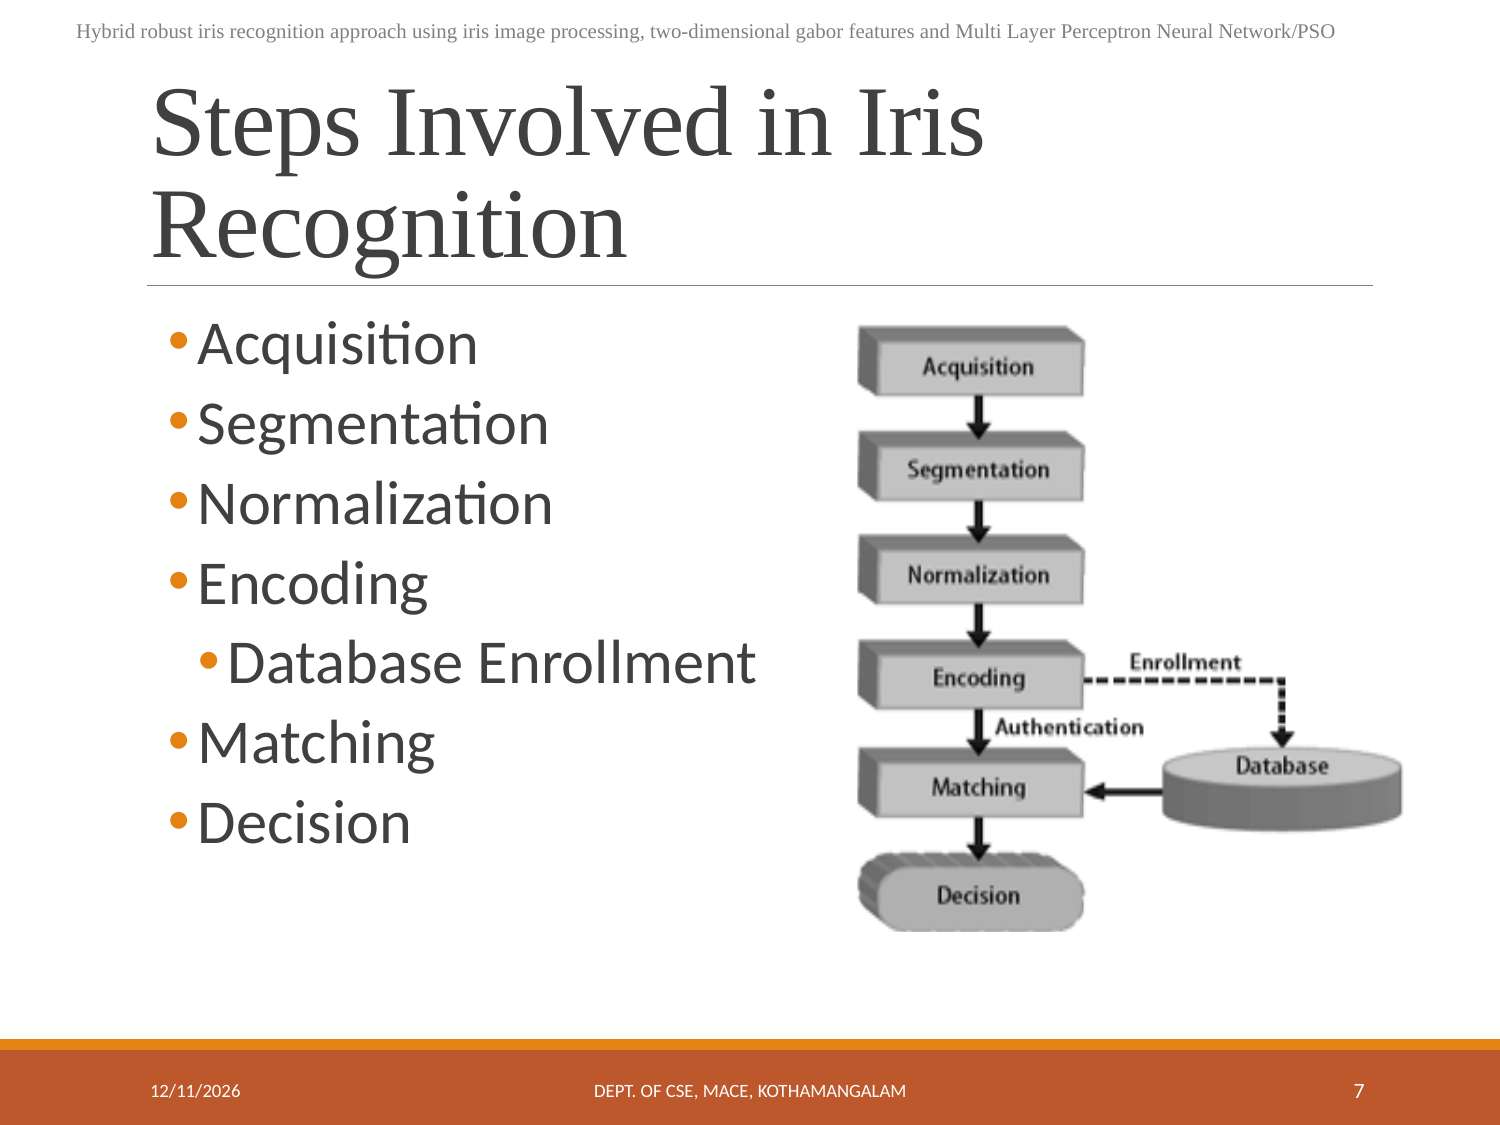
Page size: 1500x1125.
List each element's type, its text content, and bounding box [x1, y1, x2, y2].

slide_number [135, 1059, 440, 1120]
list Acquisition Segmentation Normalization Encoding Database Enrollment Matching Decision [135, 302, 1373, 963]
title Steps Involved in Iris Recognition [135, 51, 1373, 285]
slide_number 7 [1218, 1059, 1380, 1120]
footer Dept. of CSE, MACE, Kothamangalam [453, 1059, 1047, 1120]
picture [840, 321, 1410, 933]
text_box Hybrid robust iris recognition approach using iris image processing, two-dimensional gabor features and Multi Layer Perceptron Neural Network/PSO [61, 10, 1409, 51]
